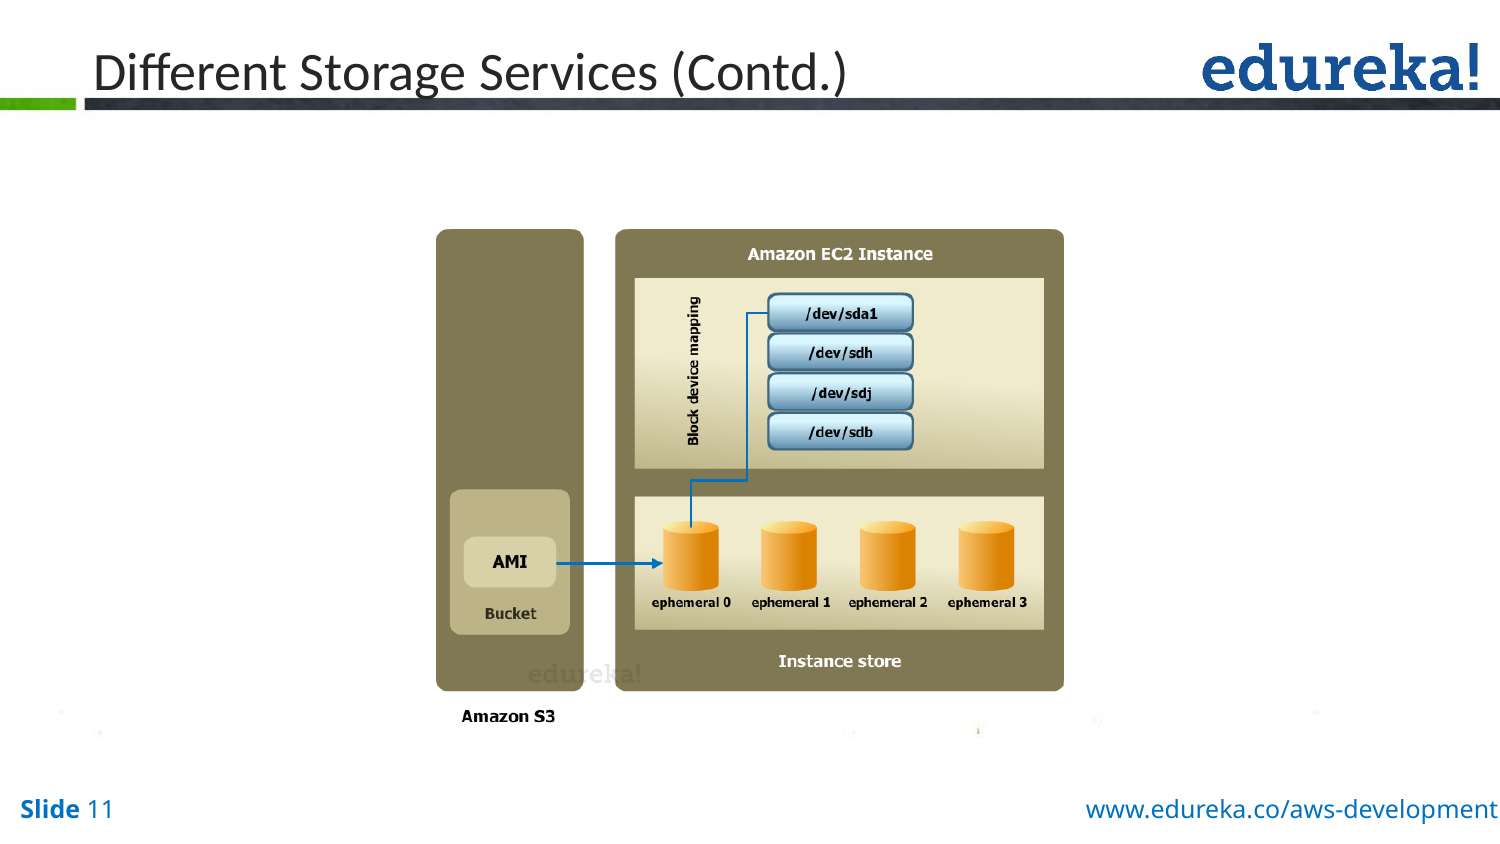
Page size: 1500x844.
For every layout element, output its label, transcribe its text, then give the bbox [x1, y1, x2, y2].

title Different Storage Services (Contd.) [78, 26, 1373, 112]
picture [0, 0, 1500, 844]
text_box [374, 226, 1125, 277]
